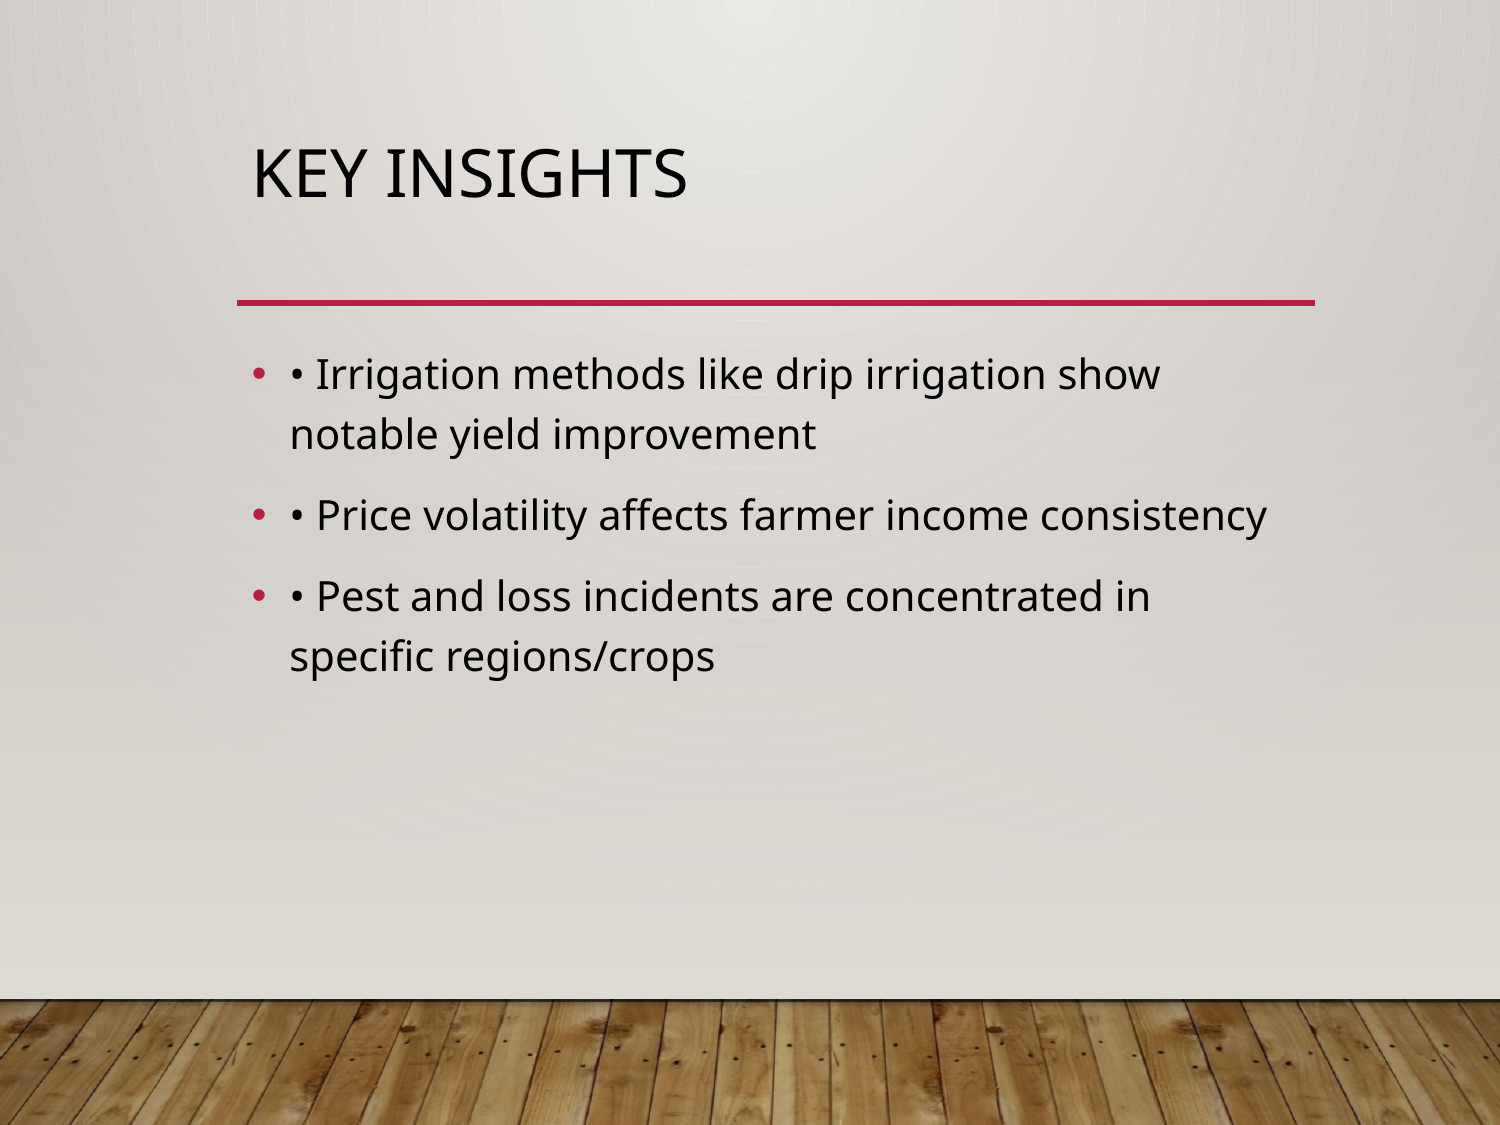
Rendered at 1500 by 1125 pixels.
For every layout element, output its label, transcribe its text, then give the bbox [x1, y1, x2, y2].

list • Irrigation methods like drip irrigation show notable yield improvement • Price volatility affects farmer income consistency • Pest and loss incidents are concentrated in specific regions/crops [236, 330, 1315, 897]
title Key Insights [236, 131, 1315, 305]
picture [0, 999, 1500, 1125]
